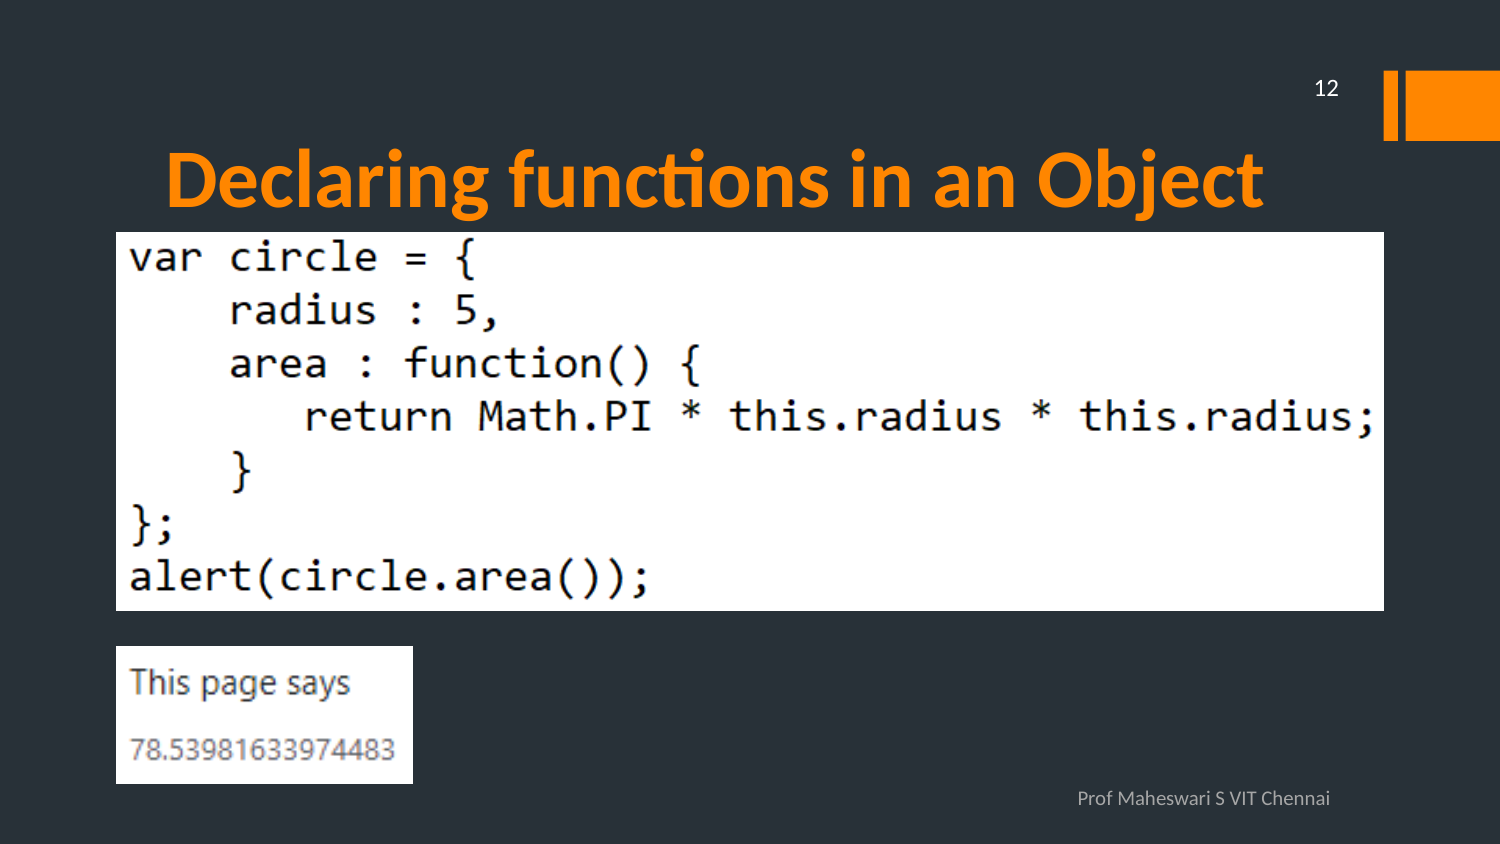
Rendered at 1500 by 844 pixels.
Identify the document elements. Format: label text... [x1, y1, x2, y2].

picture [115, 232, 1385, 612]
slide_number 12 [1199, 67, 1355, 105]
title Declaring functions in an Object [150, 190, 1350, 232]
footer Prof Maheswari S VIT Chennai [1062, 784, 1431, 822]
picture [116, 646, 413, 784]
